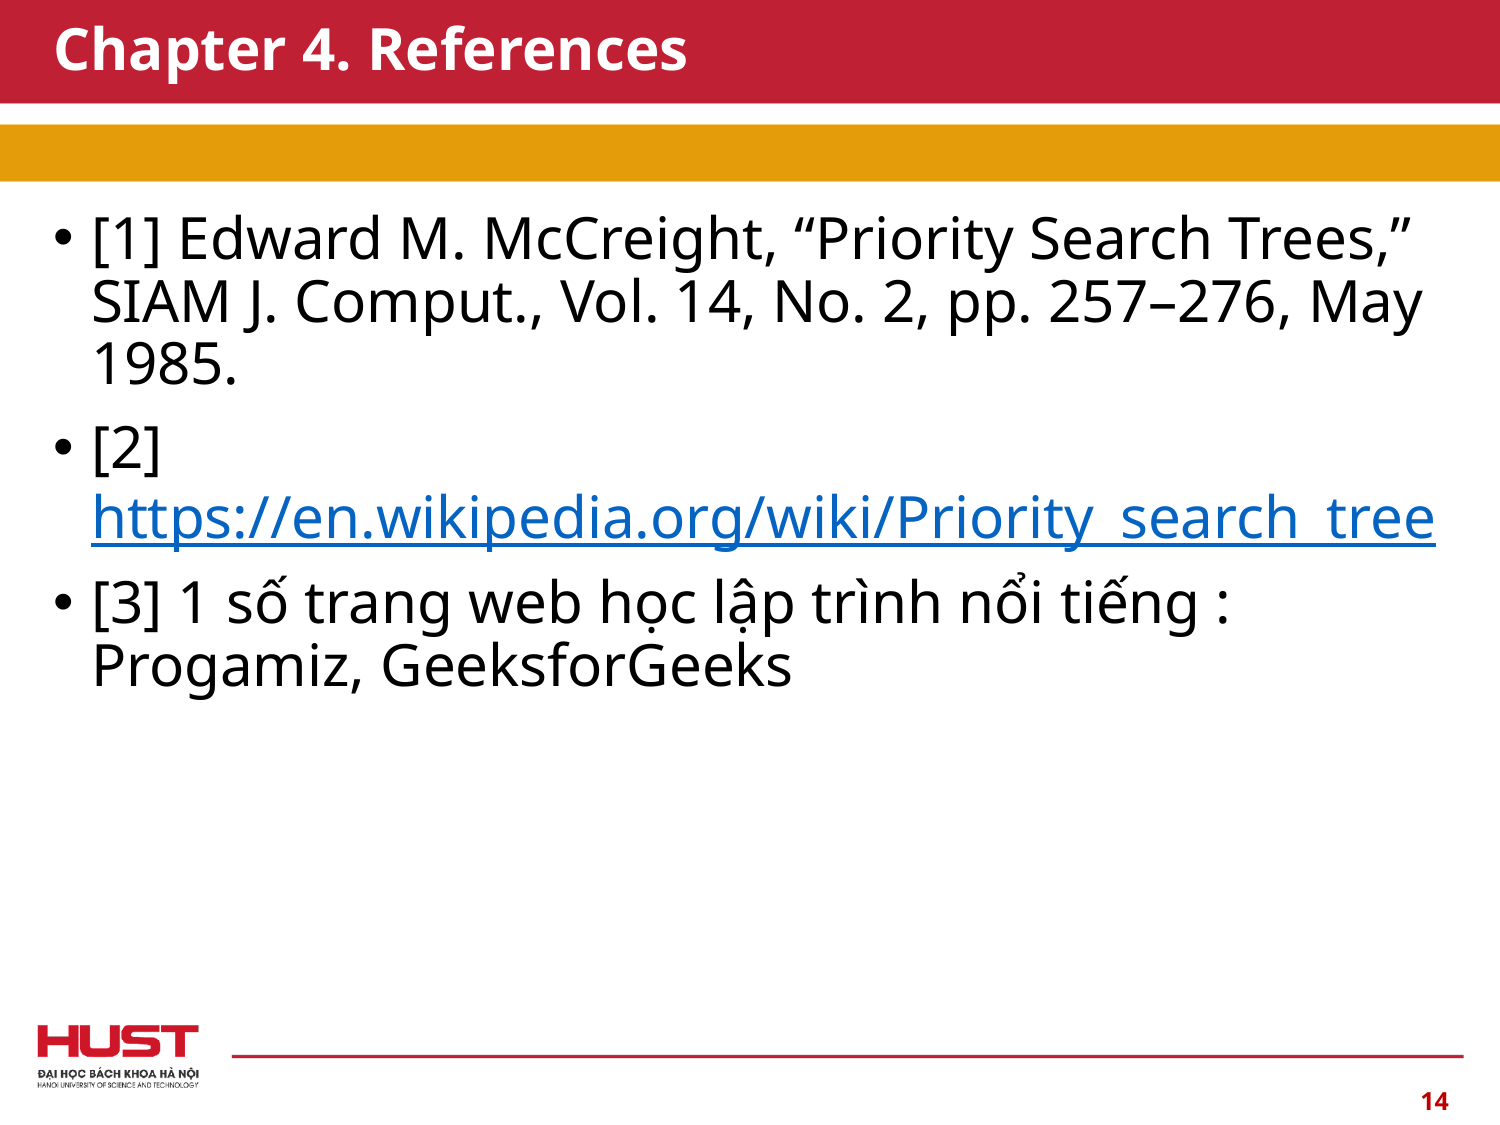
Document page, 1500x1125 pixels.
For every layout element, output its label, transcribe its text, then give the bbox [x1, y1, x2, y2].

picture [0, 0, 1500, 1125]
slide_number ‹#› [1126, 1078, 1464, 1125]
title Chapter 4. References [38, 12, 1462, 87]
list [1] Edward M. McCreight, “Priority Search Trees,” SIAM J. Comput., Vol. 14, No. 2, pp. 257–276, May 1985. [2] https://en.wikipedia.org/wiki/Priority_search_tree [3] 1 số trang web học lập trình nổi tiếng : Progamiz, GeeksforGeeks [38, 201, 1500, 1000]
